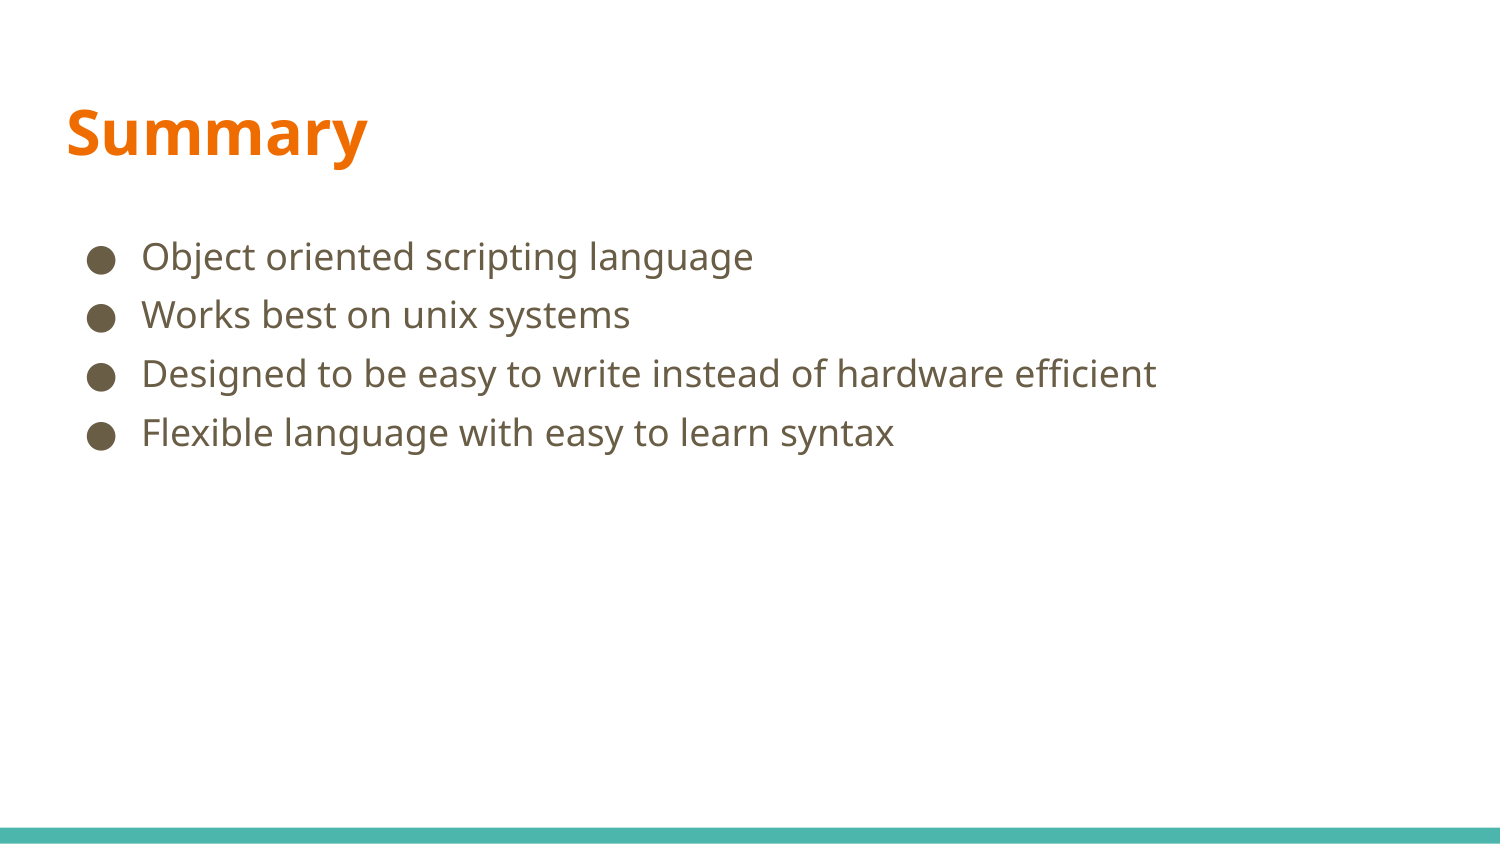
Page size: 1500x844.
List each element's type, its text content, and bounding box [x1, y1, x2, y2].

title Summary [51, 72, 1449, 189]
list Object oriented scripting language Works best on unix systems Designed to be easy to write instead of hardware efficient Flexible language with easy to learn syntax [51, 207, 1449, 750]
